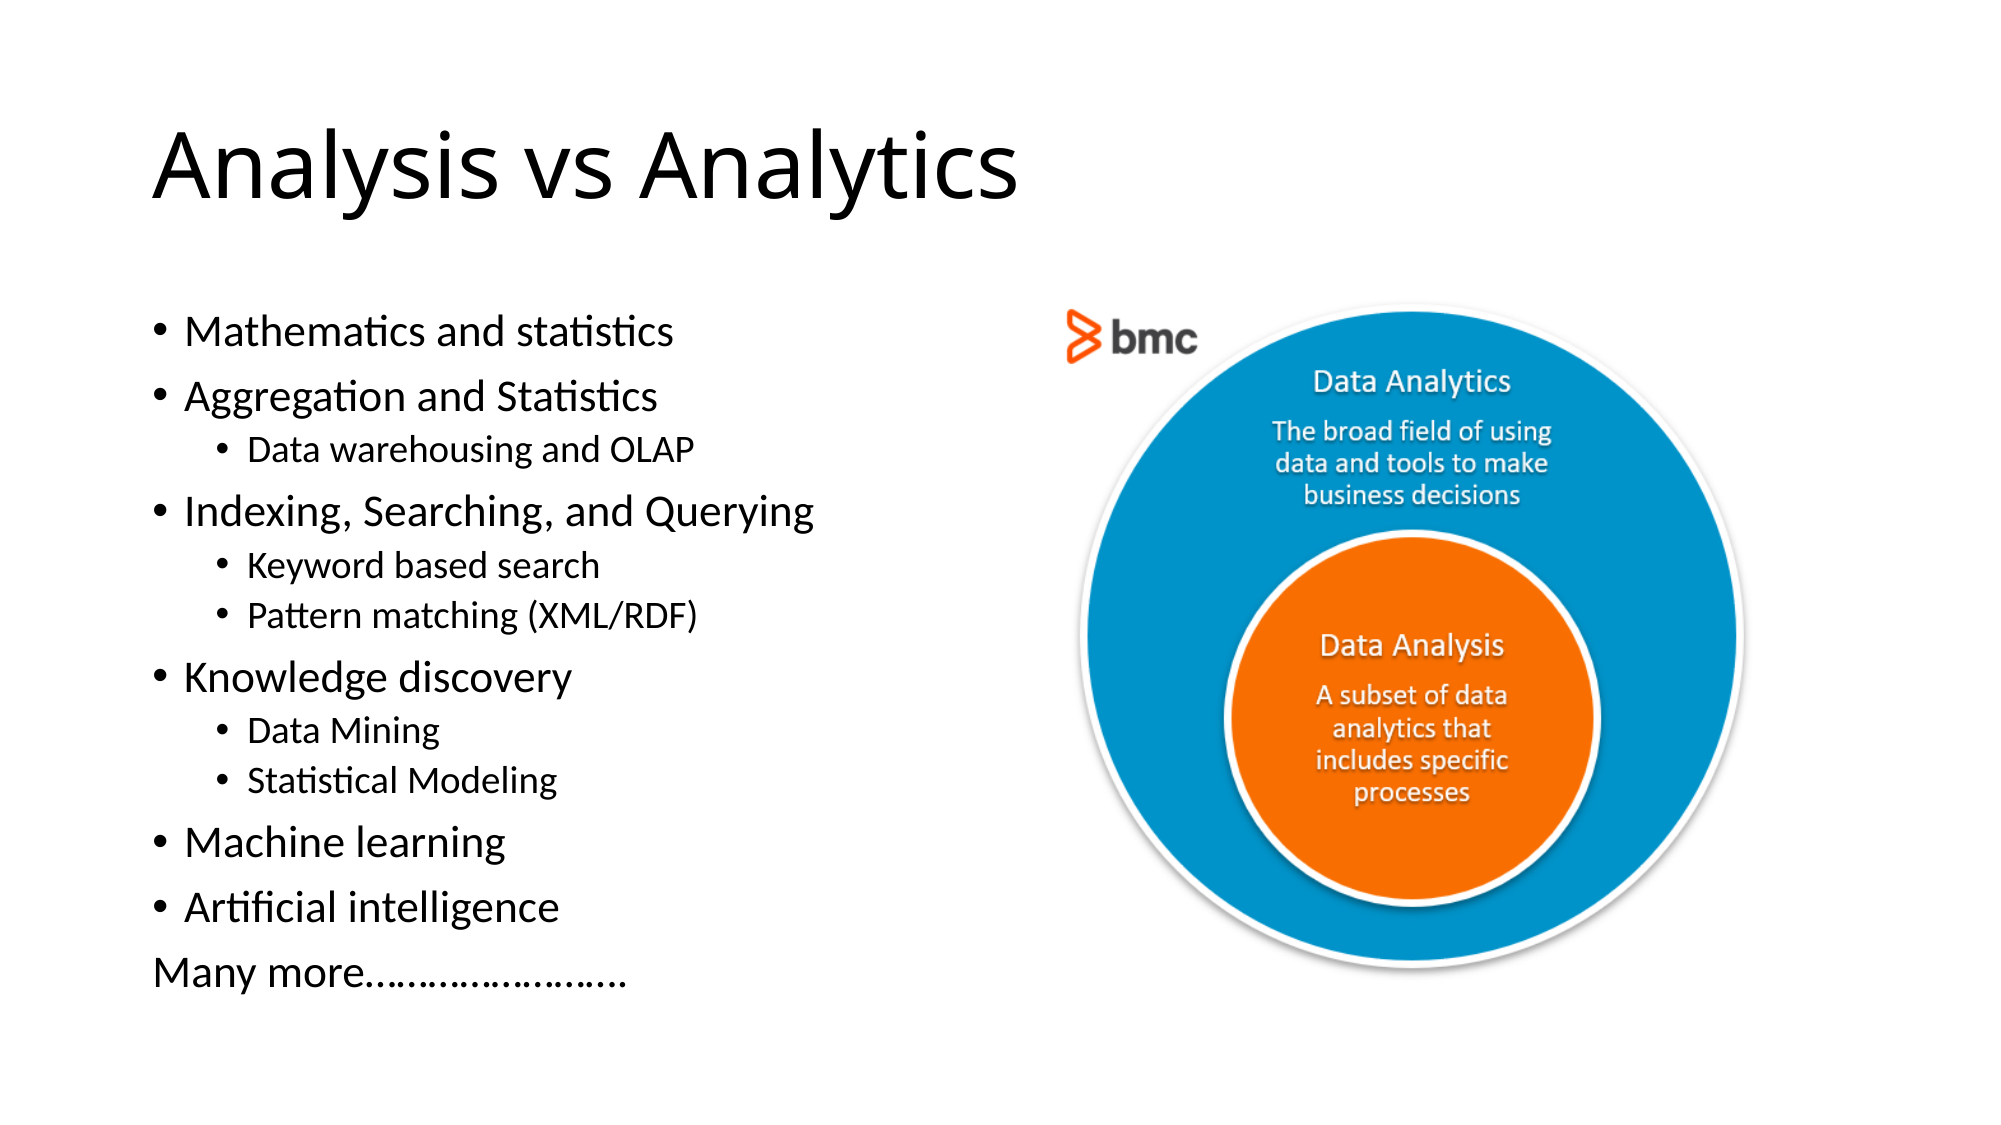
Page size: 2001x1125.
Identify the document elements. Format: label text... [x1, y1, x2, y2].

list Mathematics and statistics Aggregation and Statistics Data warehousing and OLAP Indexing, Searching, and Querying Keyword based search Pattern matching (XML/RDF) Knowledge discovery Data Mining Statistical Modeling Machine learning Artificial intelligence Many more……………………. [137, 299, 1863, 1014]
title Analysis vs Analytics [137, 59, 1863, 278]
picture [1066, 299, 1758, 981]
